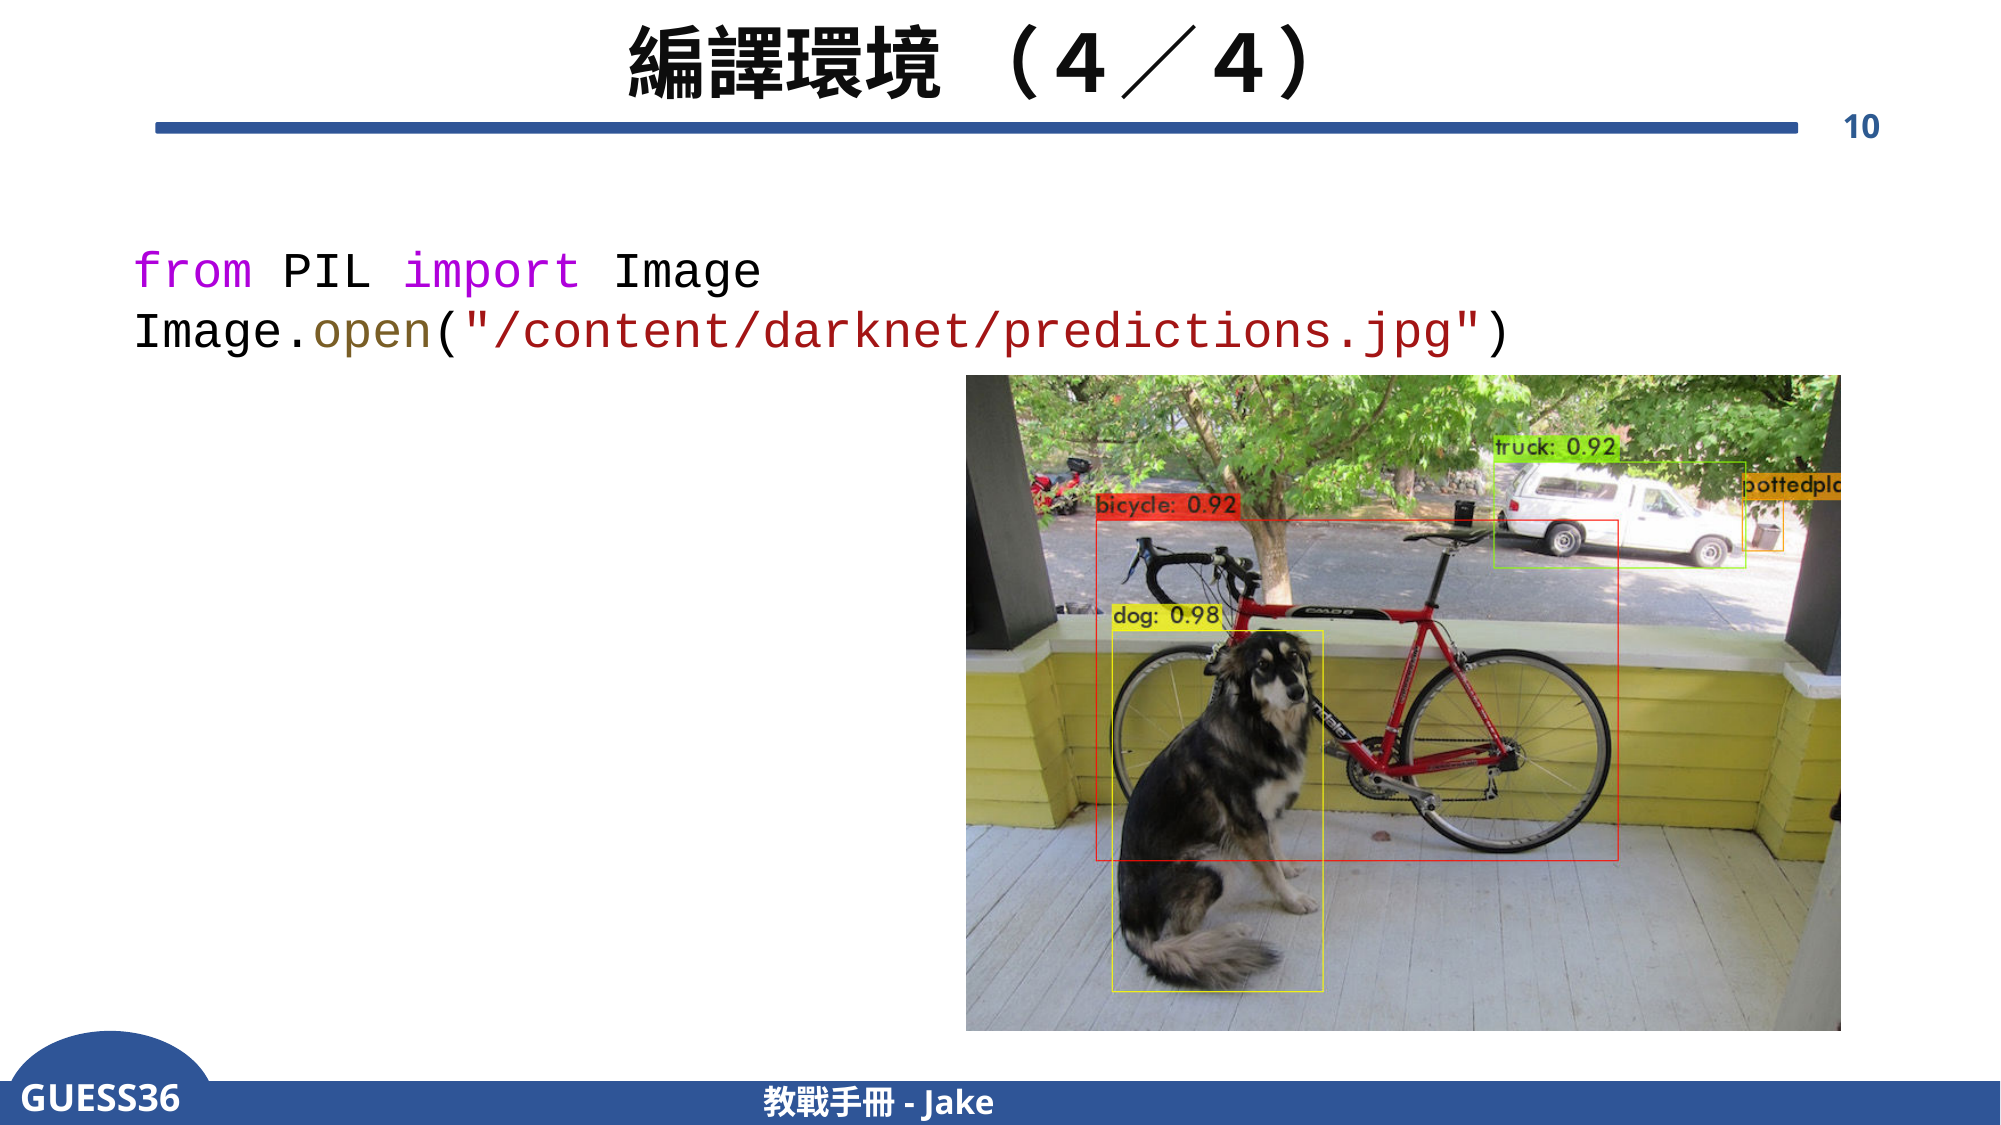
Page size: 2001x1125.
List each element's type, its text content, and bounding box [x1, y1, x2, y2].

text_box from PIL import Image Image.open("/content/darknet/predictions.jpg") [117, 230, 1764, 366]
slide_number 10 [1820, 97, 1896, 158]
title 編譯環境 （４／４） [51, 17, 1933, 118]
picture [966, 375, 1841, 1031]
